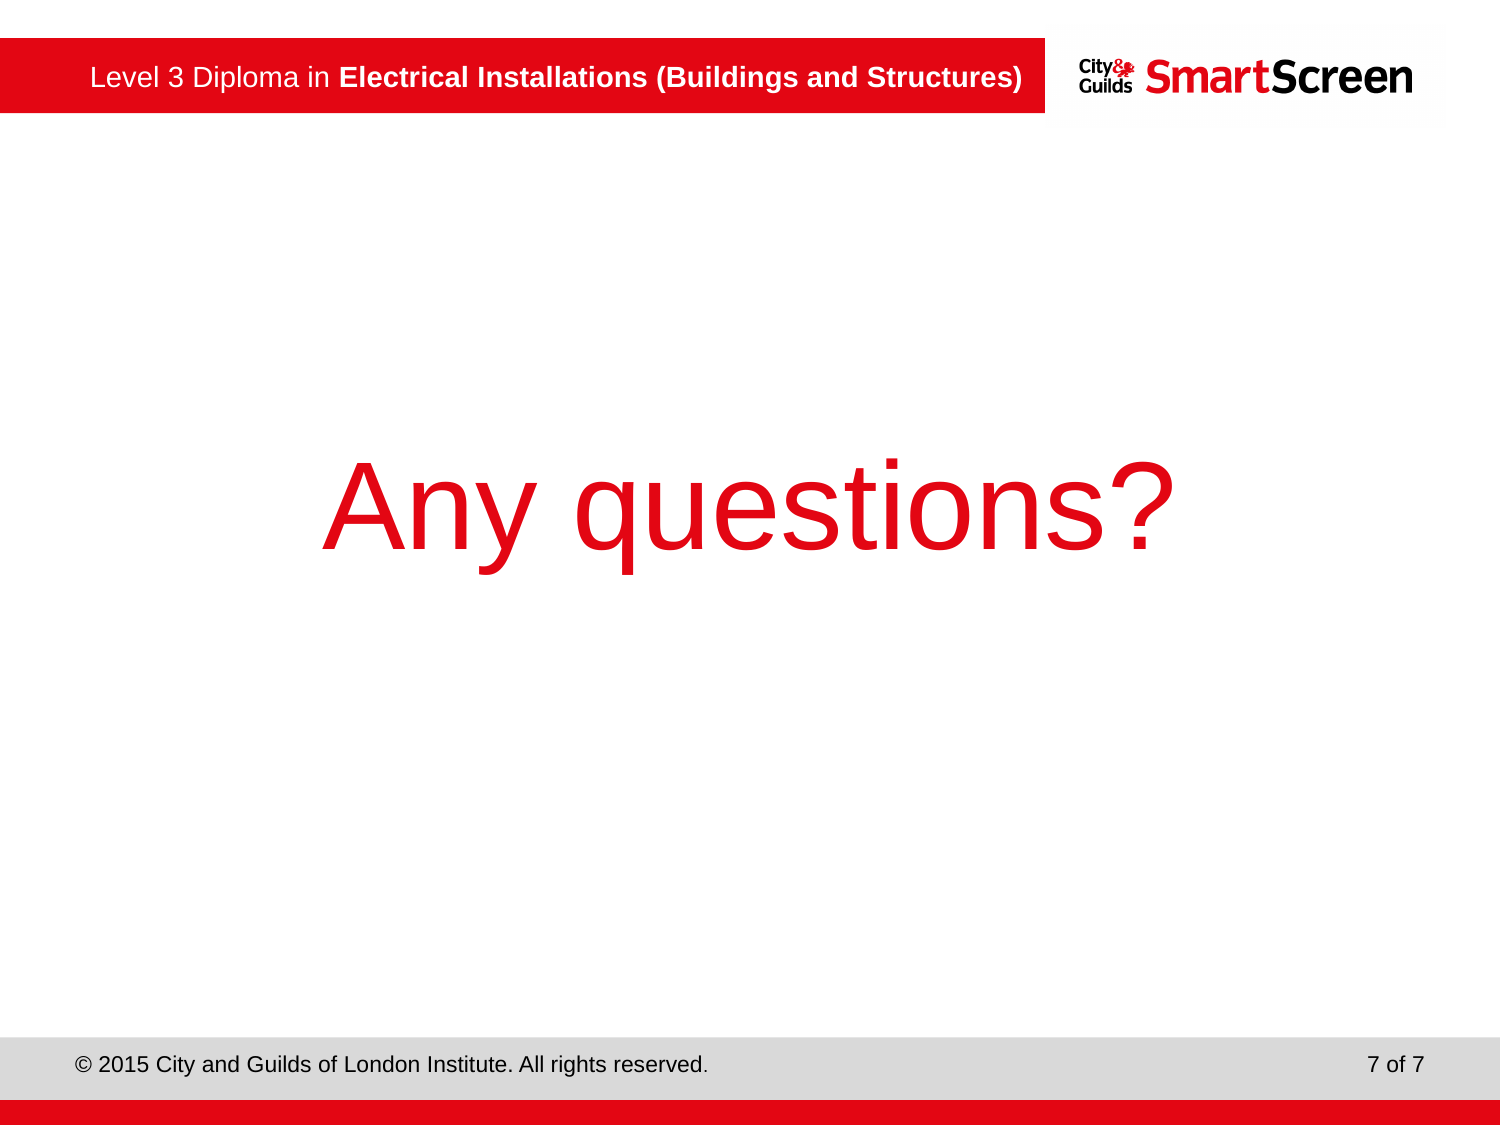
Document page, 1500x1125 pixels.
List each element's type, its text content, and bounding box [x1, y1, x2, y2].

picture [1045, 24, 1446, 128]
list Any questions? [0, 224, 1500, 1005]
